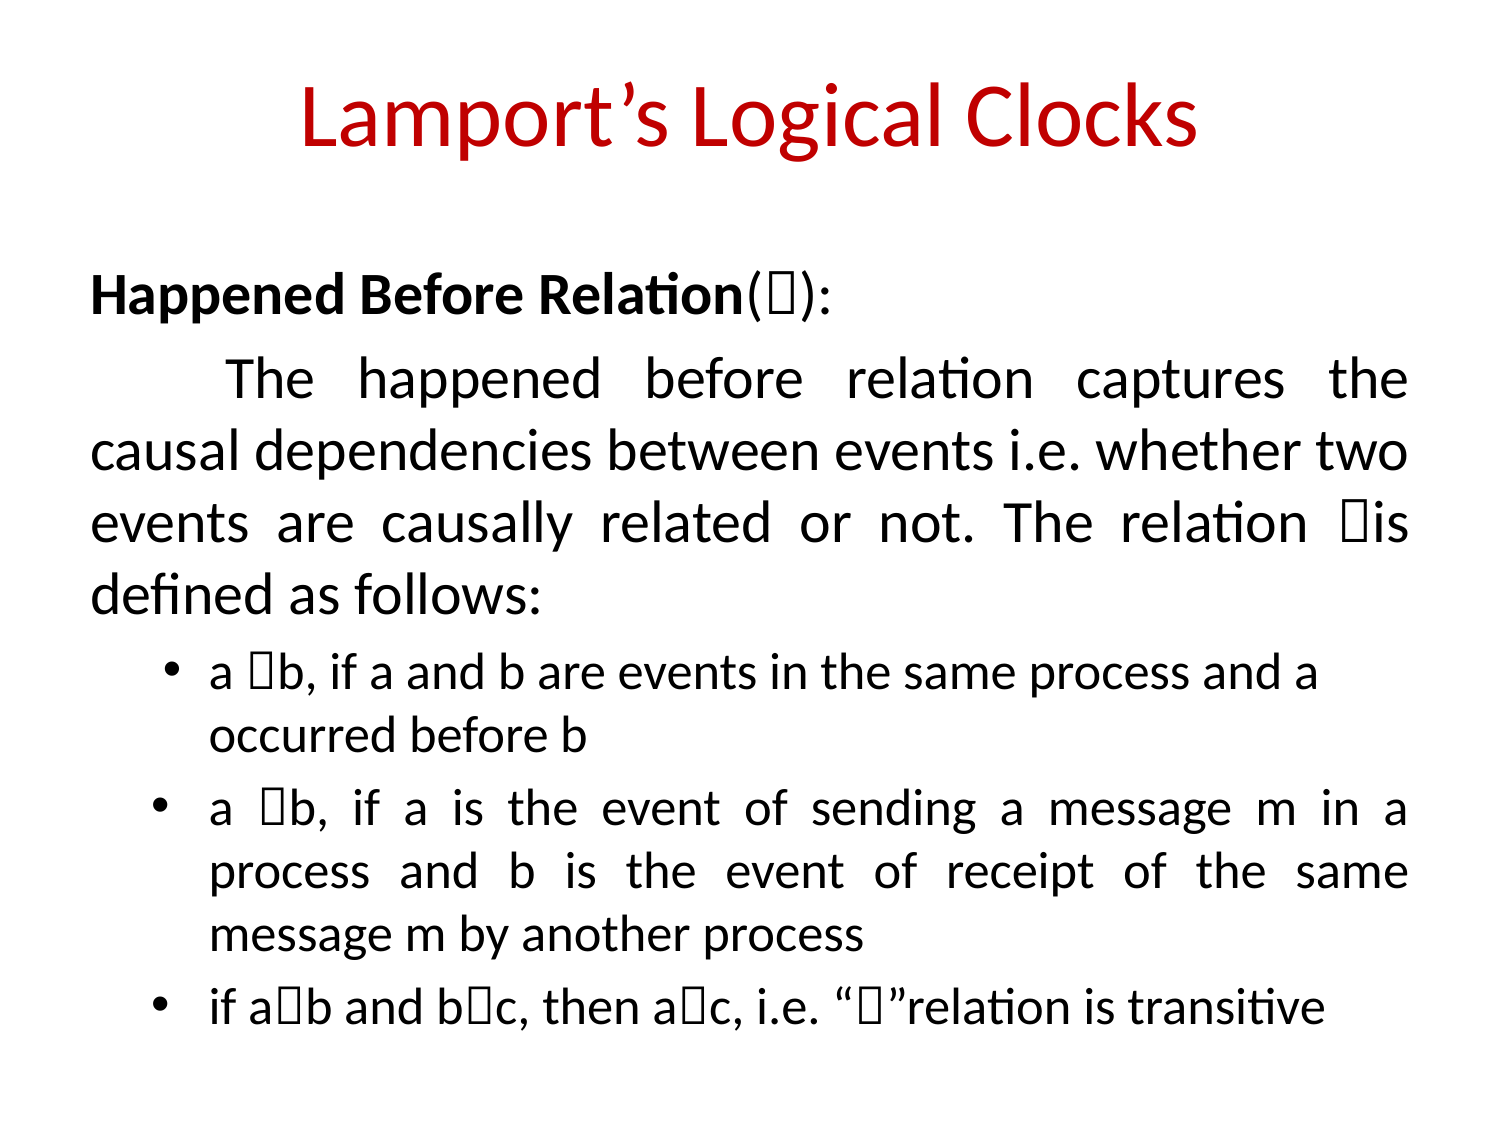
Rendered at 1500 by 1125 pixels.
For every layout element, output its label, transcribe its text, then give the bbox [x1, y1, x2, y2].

title Lamport’s Logical Clocks [75, 45, 1425, 162]
list Happened Before Relation(): The happened before relation captures the causal dependencies between events i.e. whether two events are causally related or not. The relation is defined as follows: a b, if a and b are events in the same process and a occurred before b a b, if a is the event of sending a message m in a process and b is the event of receipt of the same message m by another process if ab and bc, then ac, i.e. “”relation is transitive [75, 162, 1425, 1050]
